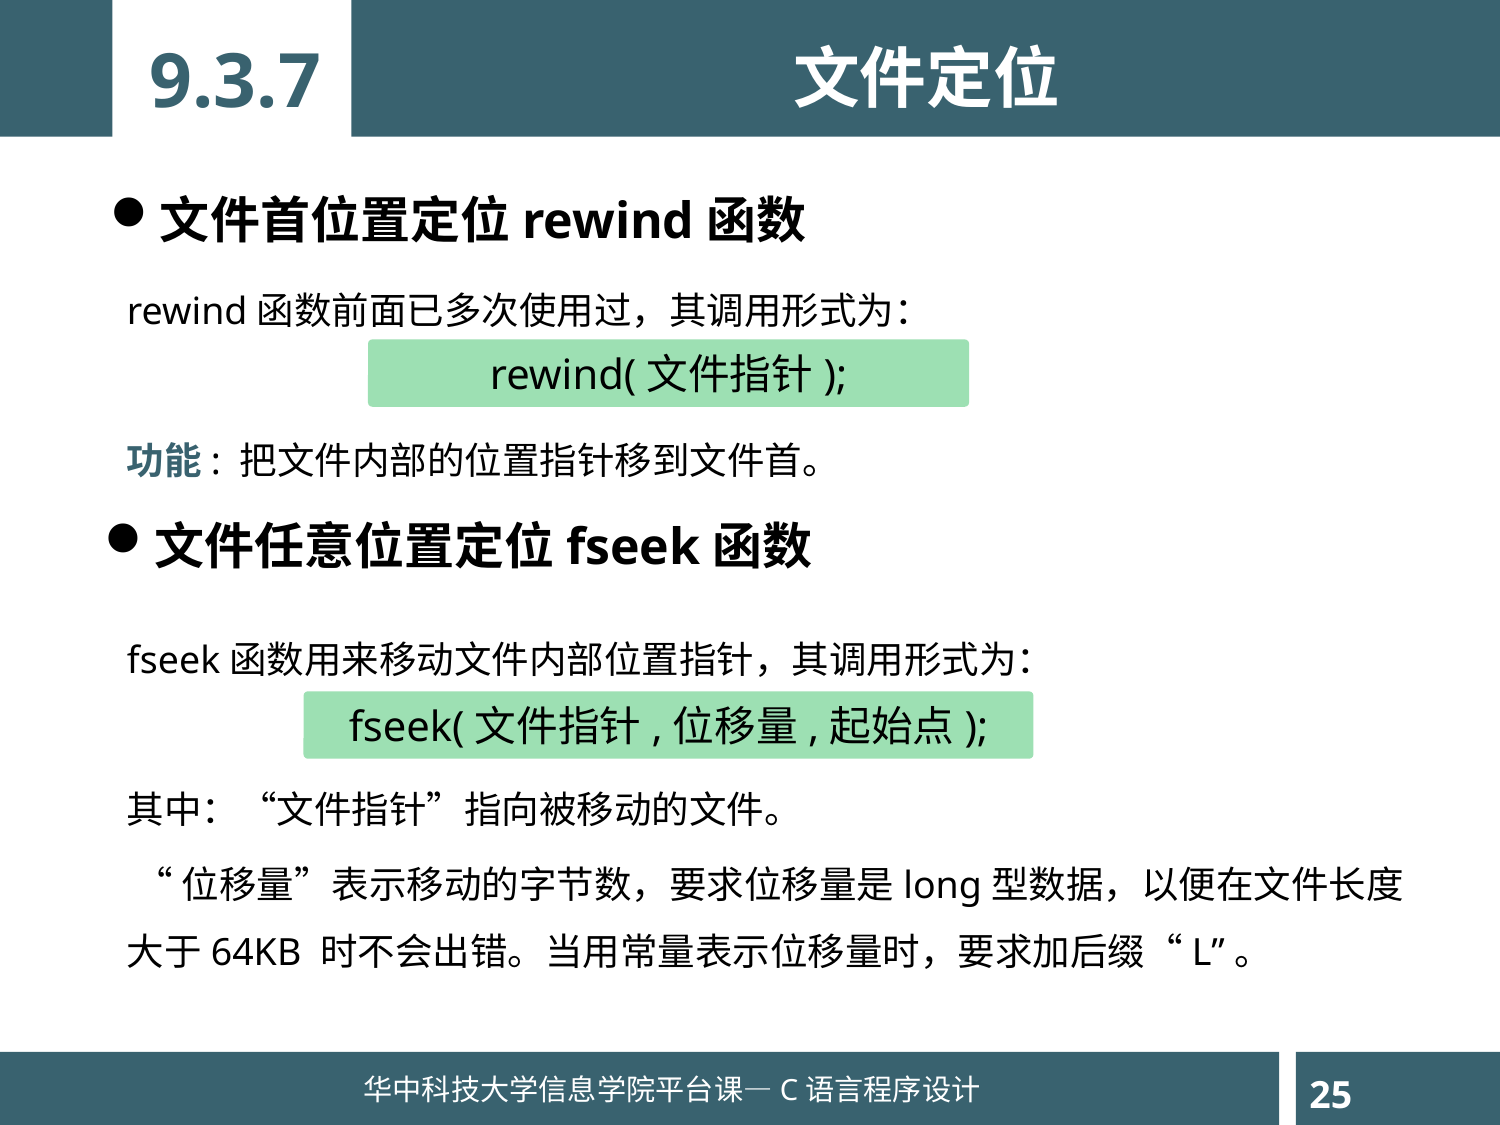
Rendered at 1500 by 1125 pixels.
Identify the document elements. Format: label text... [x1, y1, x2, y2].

text_box rewind(文件指针); [367, 339, 970, 407]
text_box 文件首位置定位rewind函数 [95, 181, 822, 256]
text_box rewind函数前面已多次使用过，其调用形式为： 功能: 把文件内部的位置指针移到文件首。 [112, 257, 1351, 490]
text_box fseek(文件指针,位移量,起始点); [303, 691, 1034, 759]
text_box 文件定位 [443, 28, 1410, 124]
text_box 文件任意位置定位fseek函数 [89, 507, 828, 582]
text_box fseek函数用来移动文件内部位置指针，其调用形式为： 其中：“文件指针”指向被移动的文件。 “位移量”表示移动的字节数，要求位移量是long型数据，以便在文件长度大于64KB 时不会出错。当用常量表示位移量时，要求加后缀“L”。 [112, 606, 1454, 981]
text_box 9.3.7 [134, 24, 337, 130]
